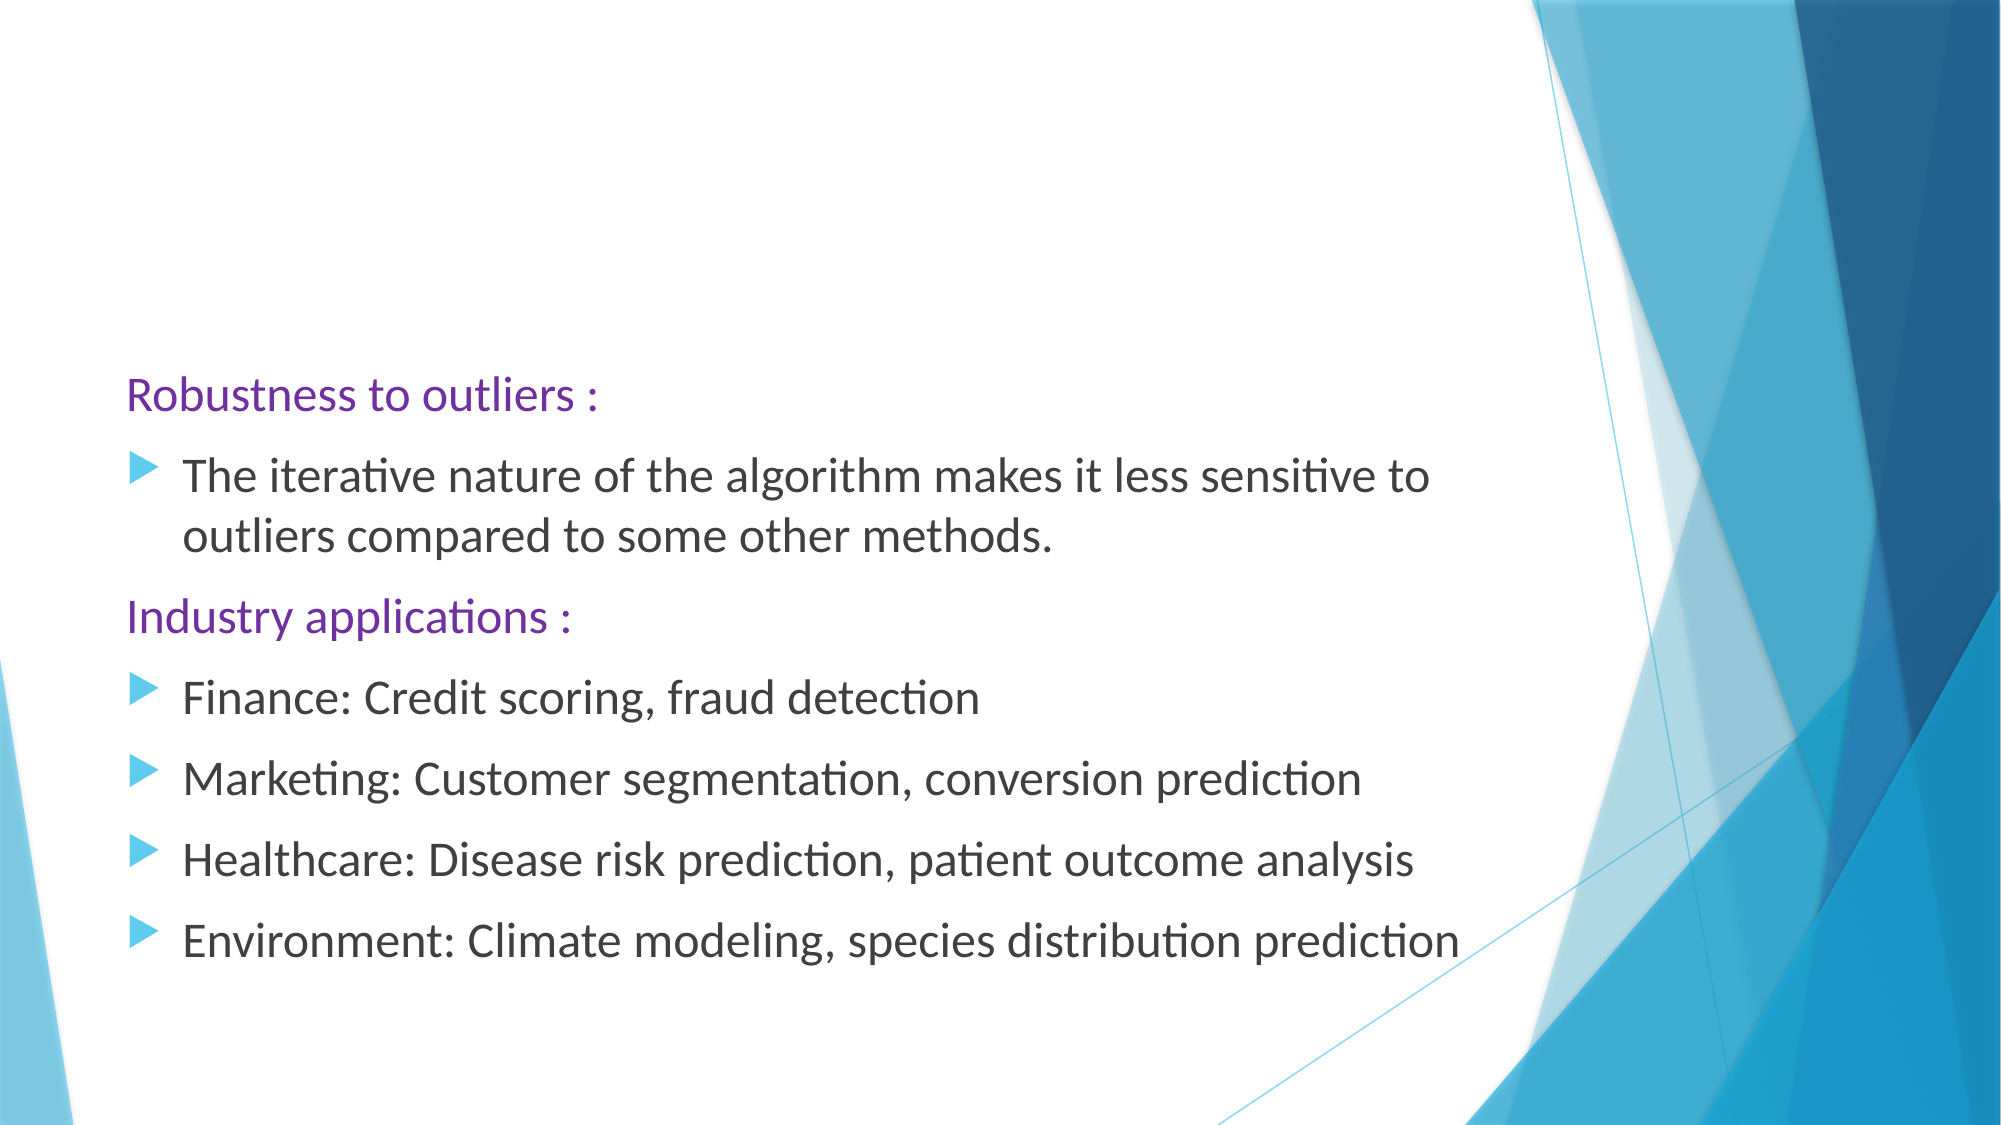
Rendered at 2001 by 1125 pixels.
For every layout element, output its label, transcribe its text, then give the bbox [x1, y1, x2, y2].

list Robustness to outliers : The iterative nature of the algorithm makes it less sensitive to outliers compared to some other methods. Industry applications : Finance: Credit scoring, fraud detection Marketing: Customer segmentation, conversion prediction Healthcare: Disease risk prediction, patient outcome analysis Environment: Climate modeling, species distribution prediction [111, 354, 1522, 992]
